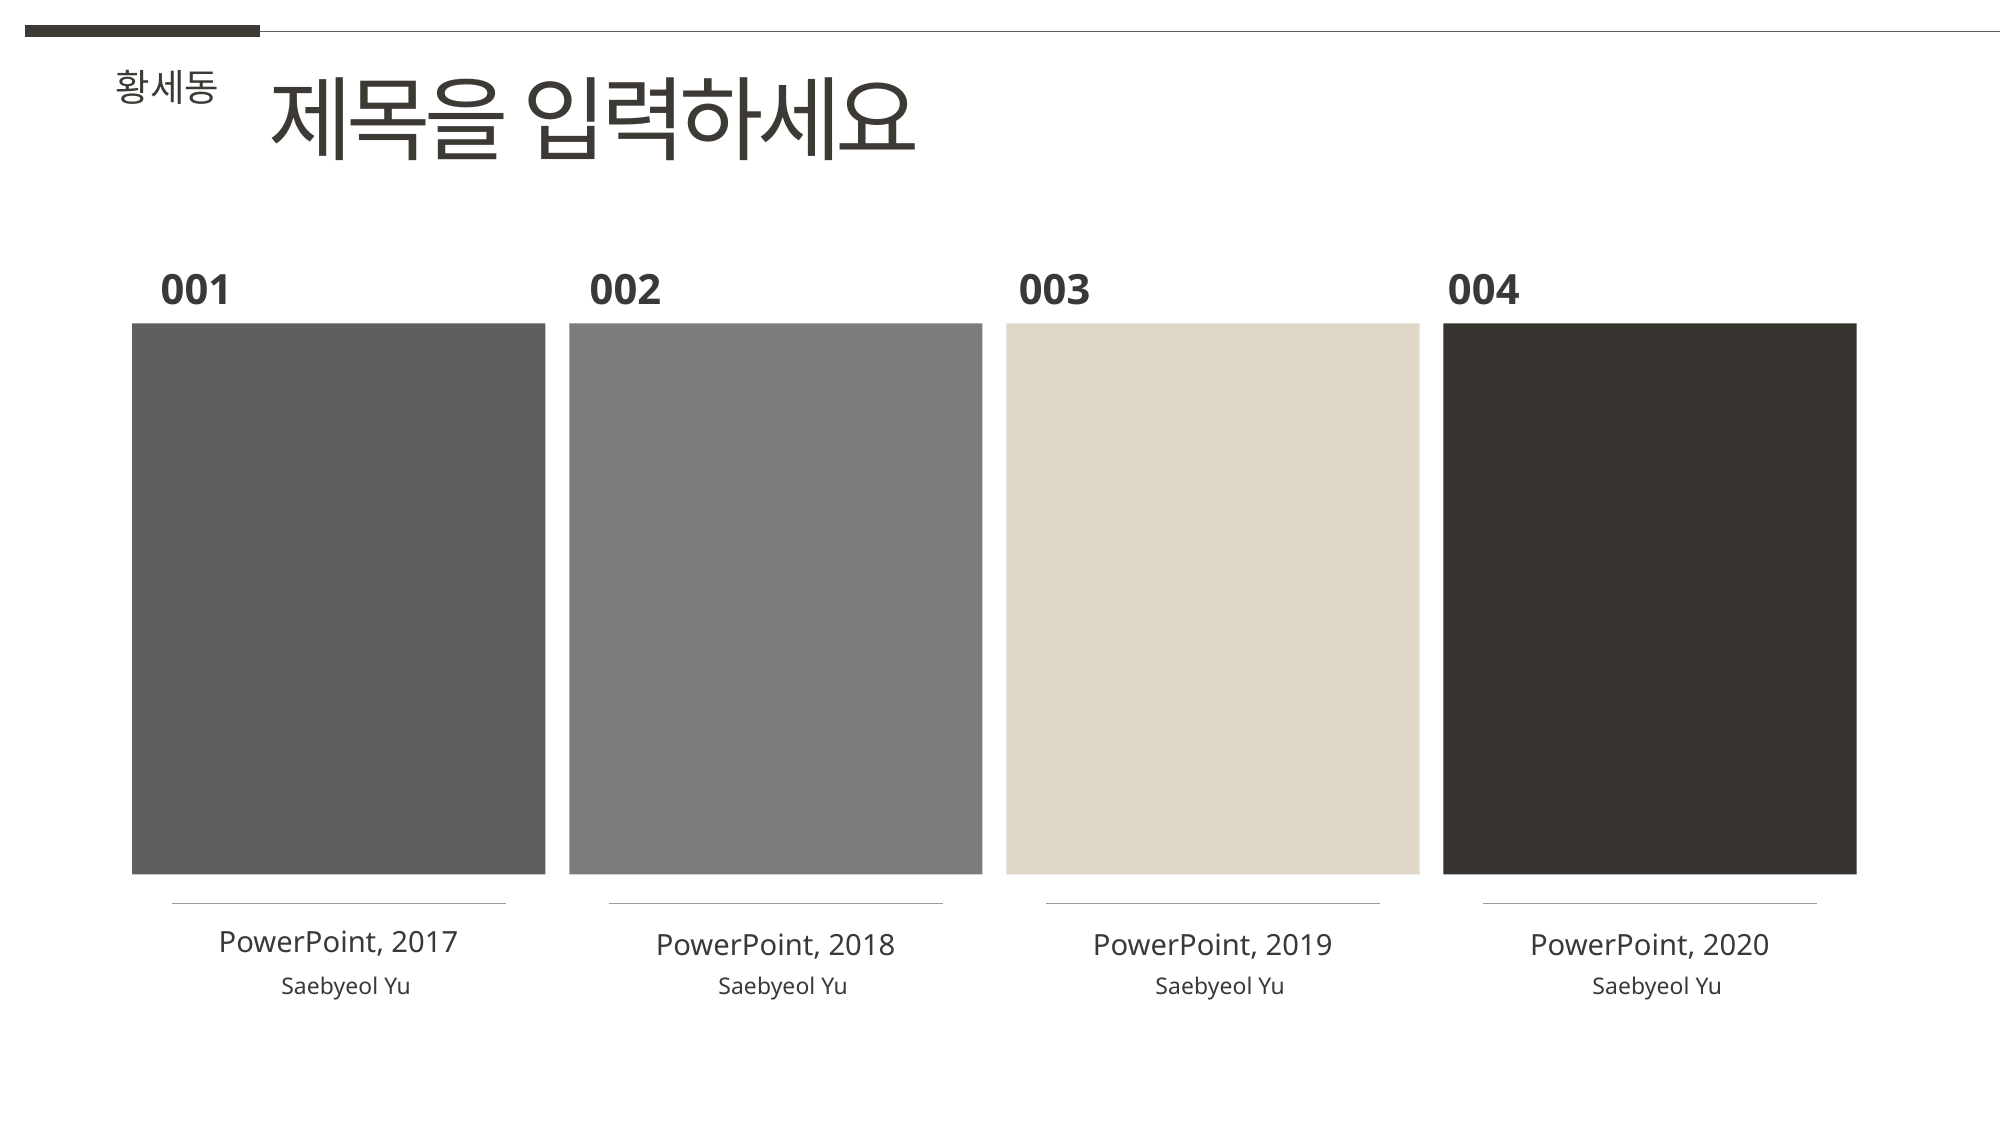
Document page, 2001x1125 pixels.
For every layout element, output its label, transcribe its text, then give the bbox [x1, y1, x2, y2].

text_box PowerPoint, 2017 [203, 915, 474, 966]
text_box [568, 322, 983, 875]
text_box Saebyeol Yu [266, 963, 426, 1006]
text_box PowerPoint, 2019 [1078, 919, 1348, 969]
text_box Saebyeol Yu [1577, 963, 1737, 1006]
text_box 004 [1433, 255, 1568, 321]
text_box [1005, 322, 1421, 875]
text_box 001 [145, 255, 555, 321]
text_box [131, 322, 546, 875]
text_box [1442, 322, 1858, 875]
text_box 제목을 입력하세요 [253, 54, 935, 179]
text_box 002 [575, 255, 710, 321]
text_box 황세동 [101, 56, 235, 117]
text_box Saebyeol Yu [703, 963, 863, 1006]
text_box 003 [1004, 255, 1139, 321]
text_box Saebyeol Yu [1140, 963, 1300, 1006]
text_box PowerPoint, 2018 [641, 919, 911, 969]
text_box PowerPoint, 2020 [1515, 919, 1785, 969]
